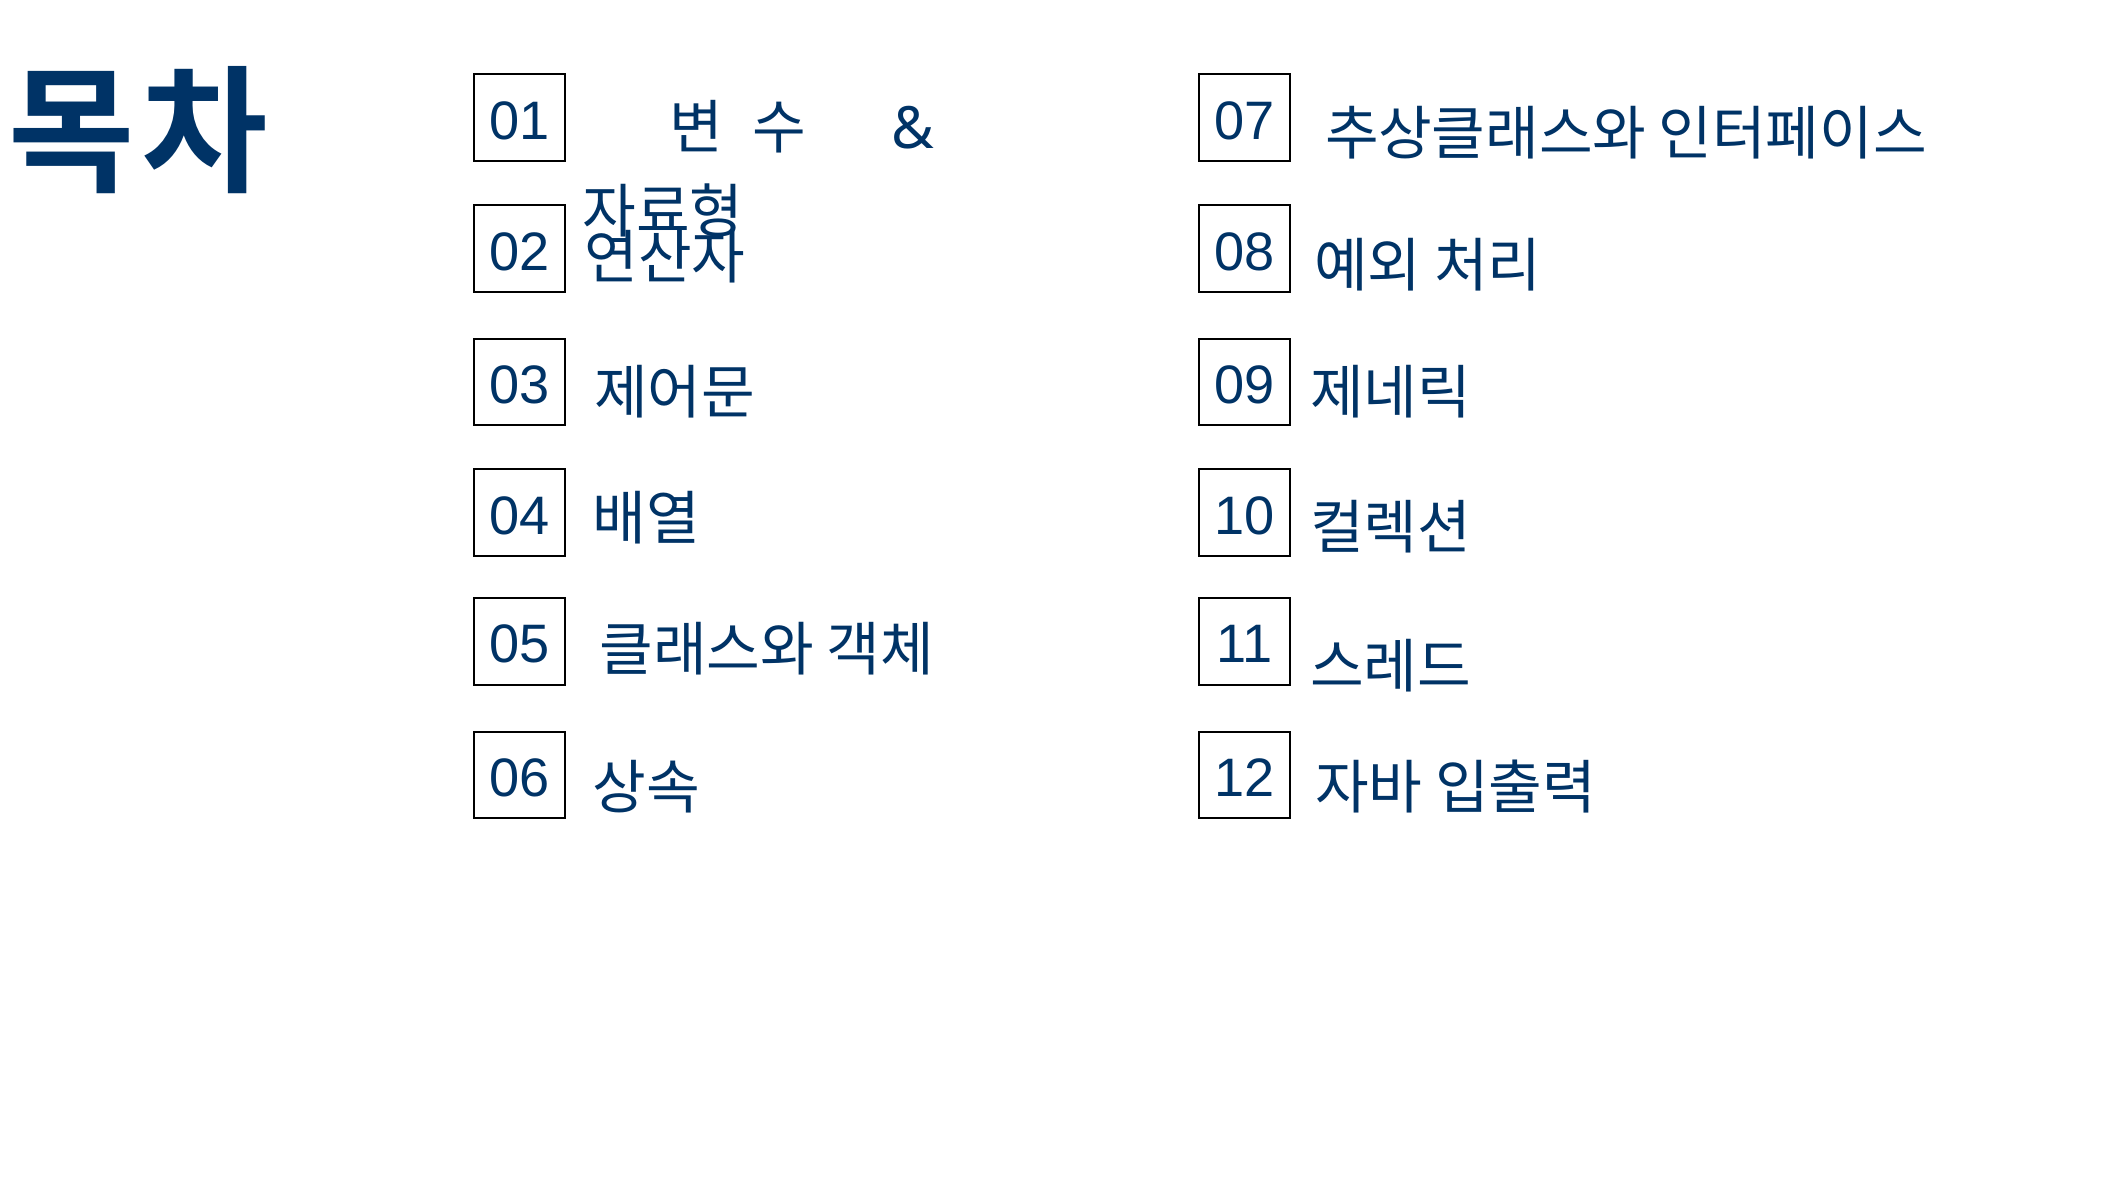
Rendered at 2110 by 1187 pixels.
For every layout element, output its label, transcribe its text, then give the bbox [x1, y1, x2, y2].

text_box 제네릭 [1295, 333, 1487, 433]
text_box 05 [473, 597, 566, 686]
text_box 제어문 [579, 333, 771, 433]
text_box 연산자 [569, 198, 761, 298]
text_box 03 [473, 338, 566, 426]
text_box 상속 [577, 728, 715, 828]
text_box 11 [1198, 597, 1291, 686]
text_box 클래스와 객체 [584, 590, 949, 690]
text_box 07 [1198, 73, 1291, 162]
text_box 배열 [577, 459, 715, 559]
text_box 목차 [0, 3, 401, 216]
text_box 자바 입출력 [1300, 728, 1612, 828]
text_box 추상클래스와 인터페이스 [1309, 74, 1942, 174]
text_box 08 [1198, 204, 1291, 293]
text_box 변수 & 자료형 [567, 69, 950, 169]
text_box 04 [473, 468, 566, 557]
text_box 컬렉션 [1295, 468, 1487, 568]
text_box 스레드 [1295, 607, 1487, 707]
text_box 01 [473, 73, 566, 162]
text_box 06 [473, 731, 566, 819]
text_box 예외 처리 [1299, 206, 1557, 306]
text_box 02 [473, 204, 566, 293]
text_box 10 [1198, 468, 1291, 557]
text_box 09 [1198, 338, 1291, 426]
text_box 12 [1198, 731, 1291, 819]
